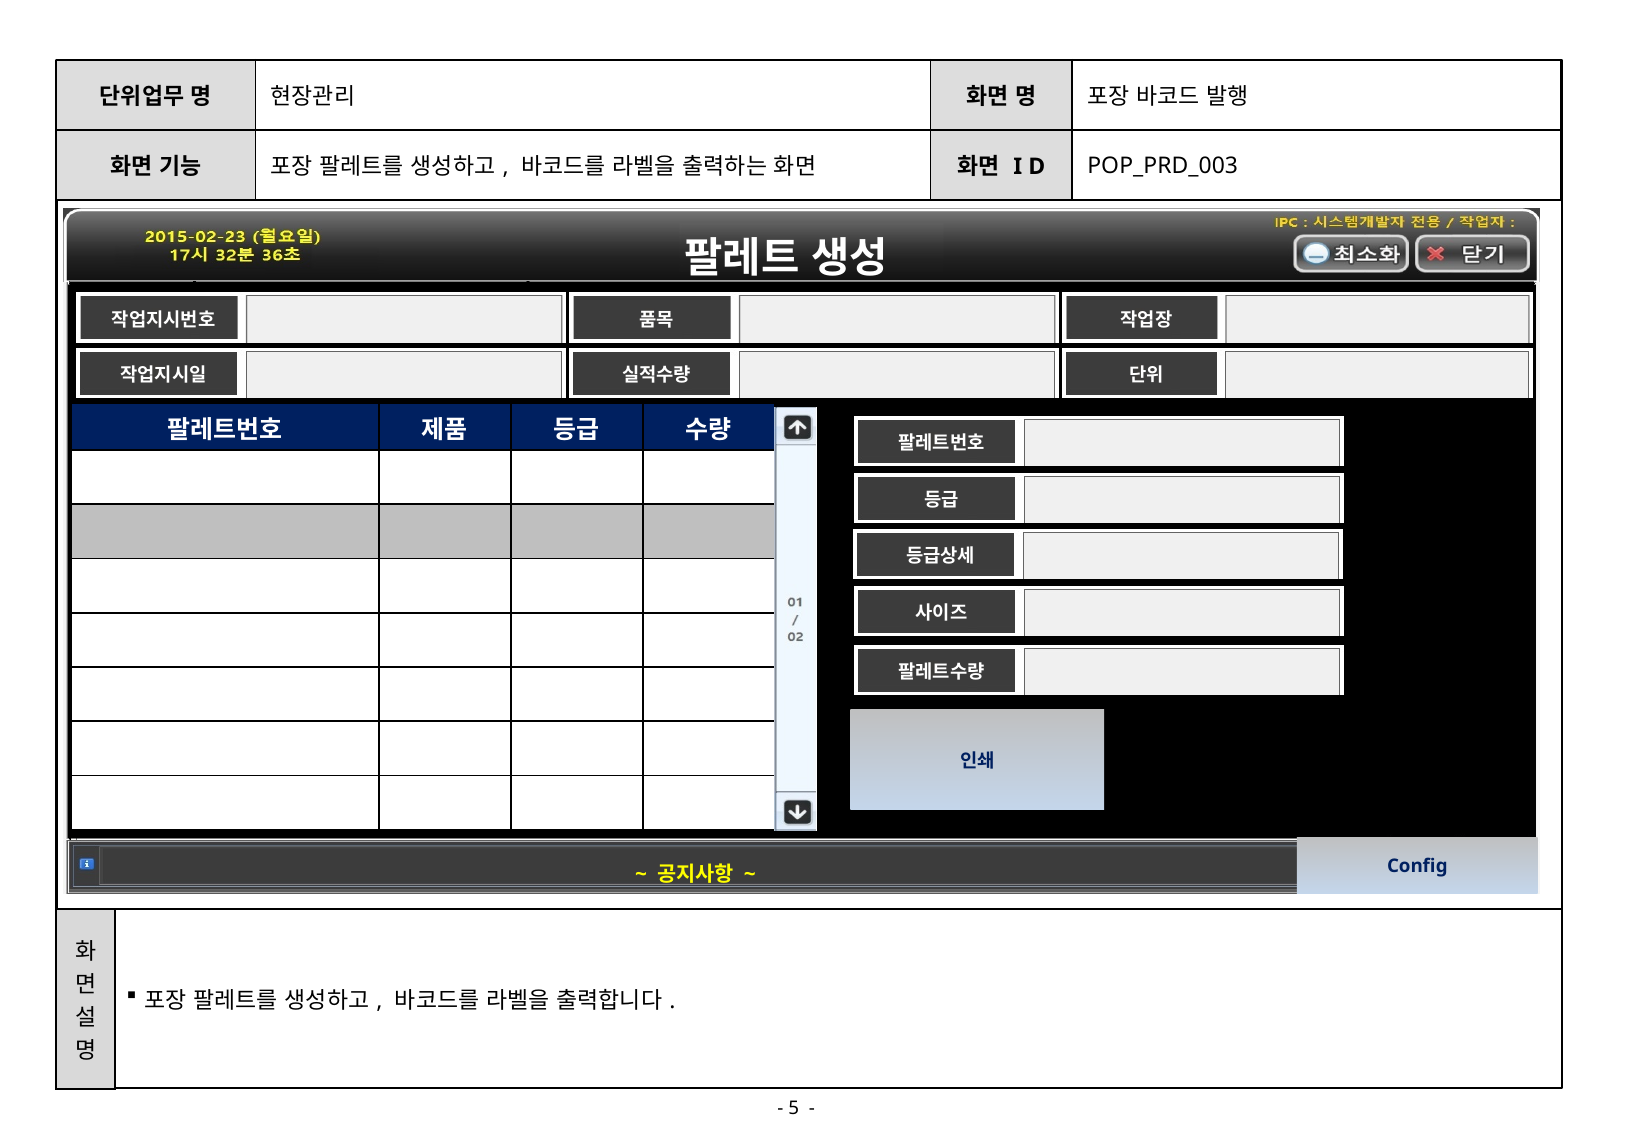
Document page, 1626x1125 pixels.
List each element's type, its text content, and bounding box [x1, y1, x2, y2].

table_header 포장 팔레트를 생성하고, 바코드를 라벨을 출력합니다. [116, 910, 1562, 1089]
table_cell 화면 기능 [57, 131, 255, 199]
table_cell POP_PRD_003 [1073, 131, 1560, 199]
table_header 단위업무 명 [57, 61, 255, 129]
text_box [71, 292, 566, 343]
table_header 화면 명 [931, 61, 1071, 129]
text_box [566, 348, 1056, 398]
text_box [849, 473, 1344, 523]
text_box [849, 645, 1344, 696]
table_cell 화면 I D [931, 131, 1071, 199]
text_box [71, 348, 566, 398]
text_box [849, 415, 1344, 466]
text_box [1058, 348, 1534, 398]
table_header 현장관리 [256, 61, 930, 129]
table_cell 포장 팔레트를 생성하고, 바코드를 라벨을 출력하는 화면 [256, 131, 930, 199]
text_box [566, 292, 1057, 343]
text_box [849, 586, 1344, 637]
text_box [849, 529, 1343, 580]
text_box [1058, 292, 1534, 343]
picture [62, 208, 1540, 894]
table_header 포장 바코드 발행 [1073, 61, 1560, 129]
table_header 화 면 설 명 [57, 910, 114, 1088]
